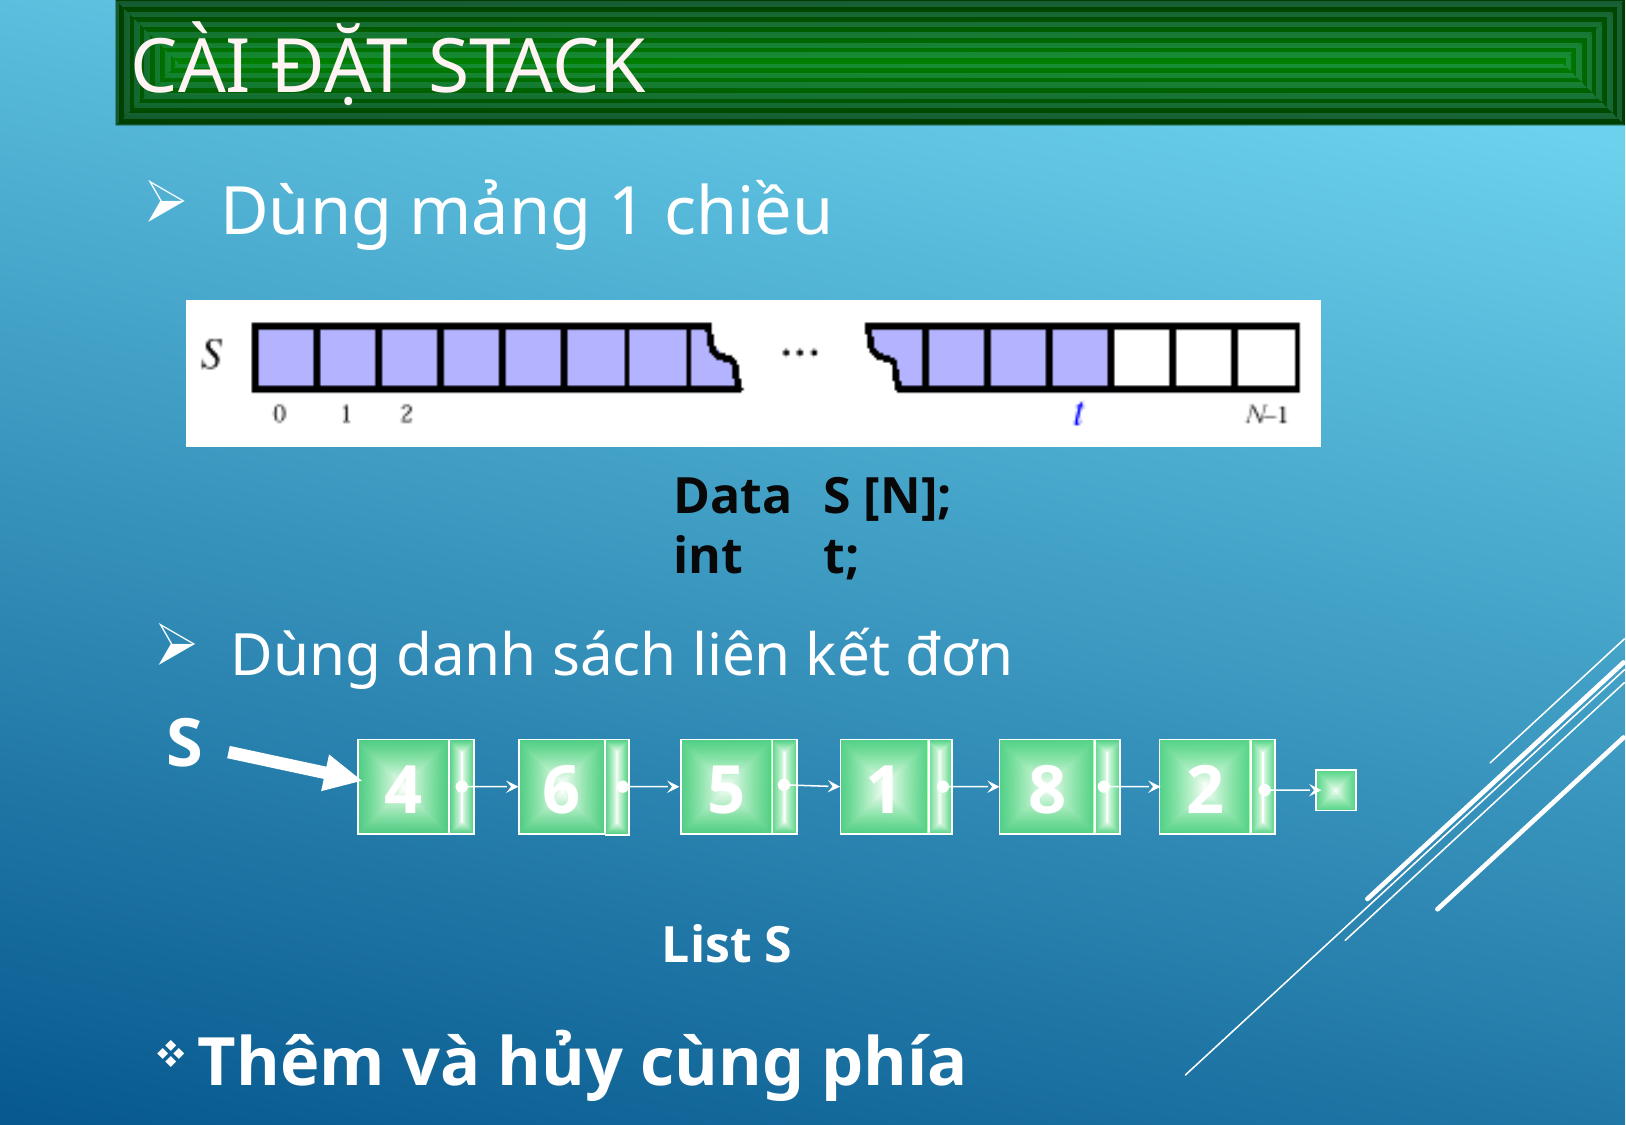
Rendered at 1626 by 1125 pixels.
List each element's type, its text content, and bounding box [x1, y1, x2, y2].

text_box Data S [N]; int t; [658, 456, 1108, 591]
text_box Thêm và hủy cùng phía [139, 1011, 1380, 1107]
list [186, 300, 1321, 447]
text_box Dùng danh sách liên kết đơn [139, 609, 1061, 695]
text_box List S [647, 904, 955, 980]
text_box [150, 692, 1357, 837]
text_box Dùng mảng 1 chiều [128, 160, 956, 256]
title Cài đặt Stack [115, 0, 1625, 126]
